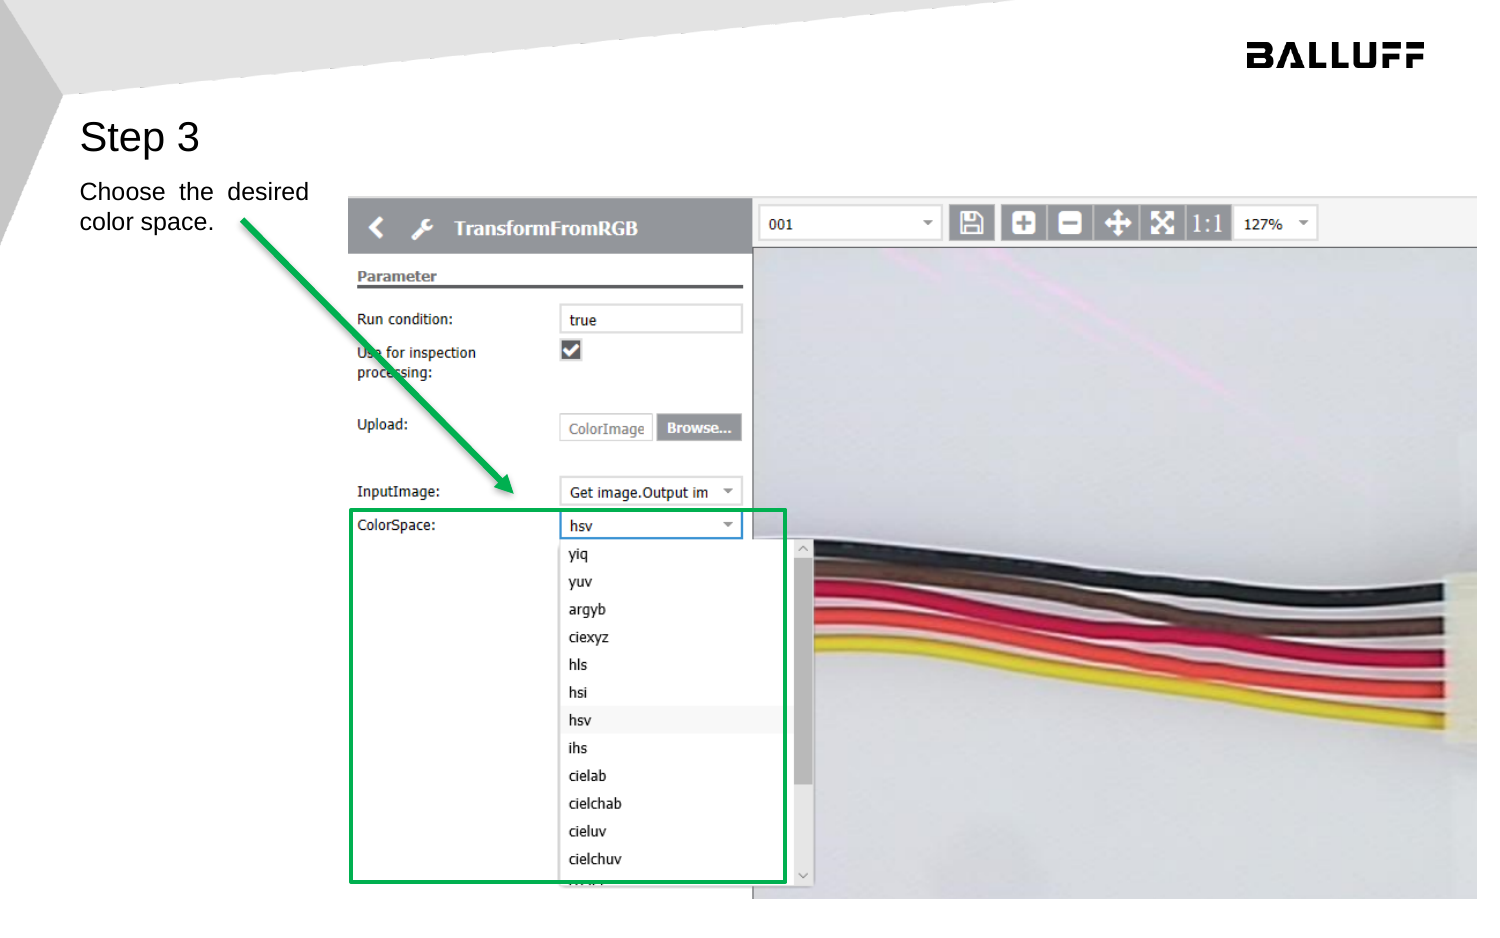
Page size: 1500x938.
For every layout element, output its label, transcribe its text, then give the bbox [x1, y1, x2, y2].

text_box Choose the desired color space. [64, 168, 325, 243]
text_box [241, 219, 514, 494]
text_box Step 3 [64, 102, 290, 168]
picture [0, 0, 1497, 899]
